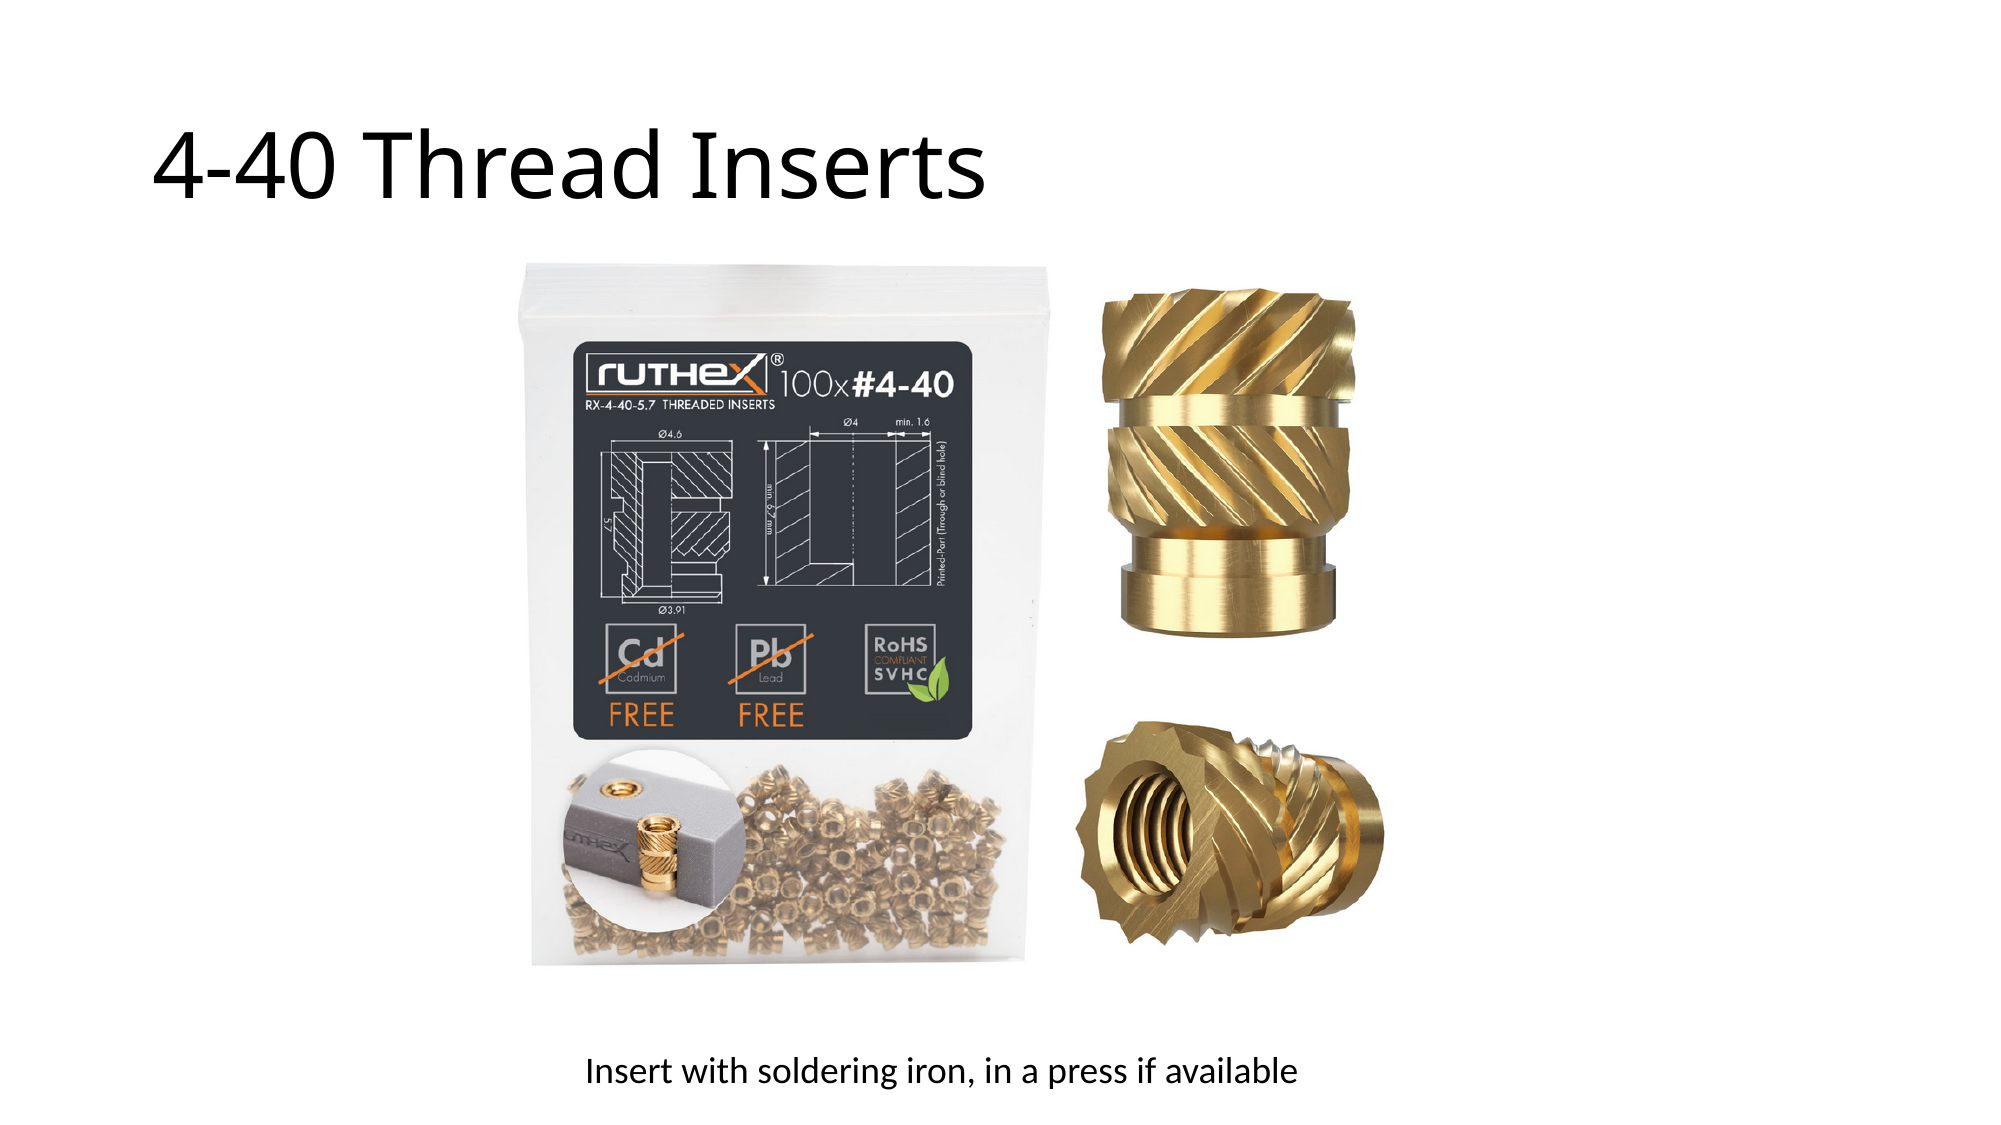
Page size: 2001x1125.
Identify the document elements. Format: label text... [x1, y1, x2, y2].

picture [479, 234, 1438, 1016]
text_box Insert with soldering iron, in a press if available [570, 1039, 1315, 1099]
title 4-40 Thread Inserts [137, 59, 1863, 278]
